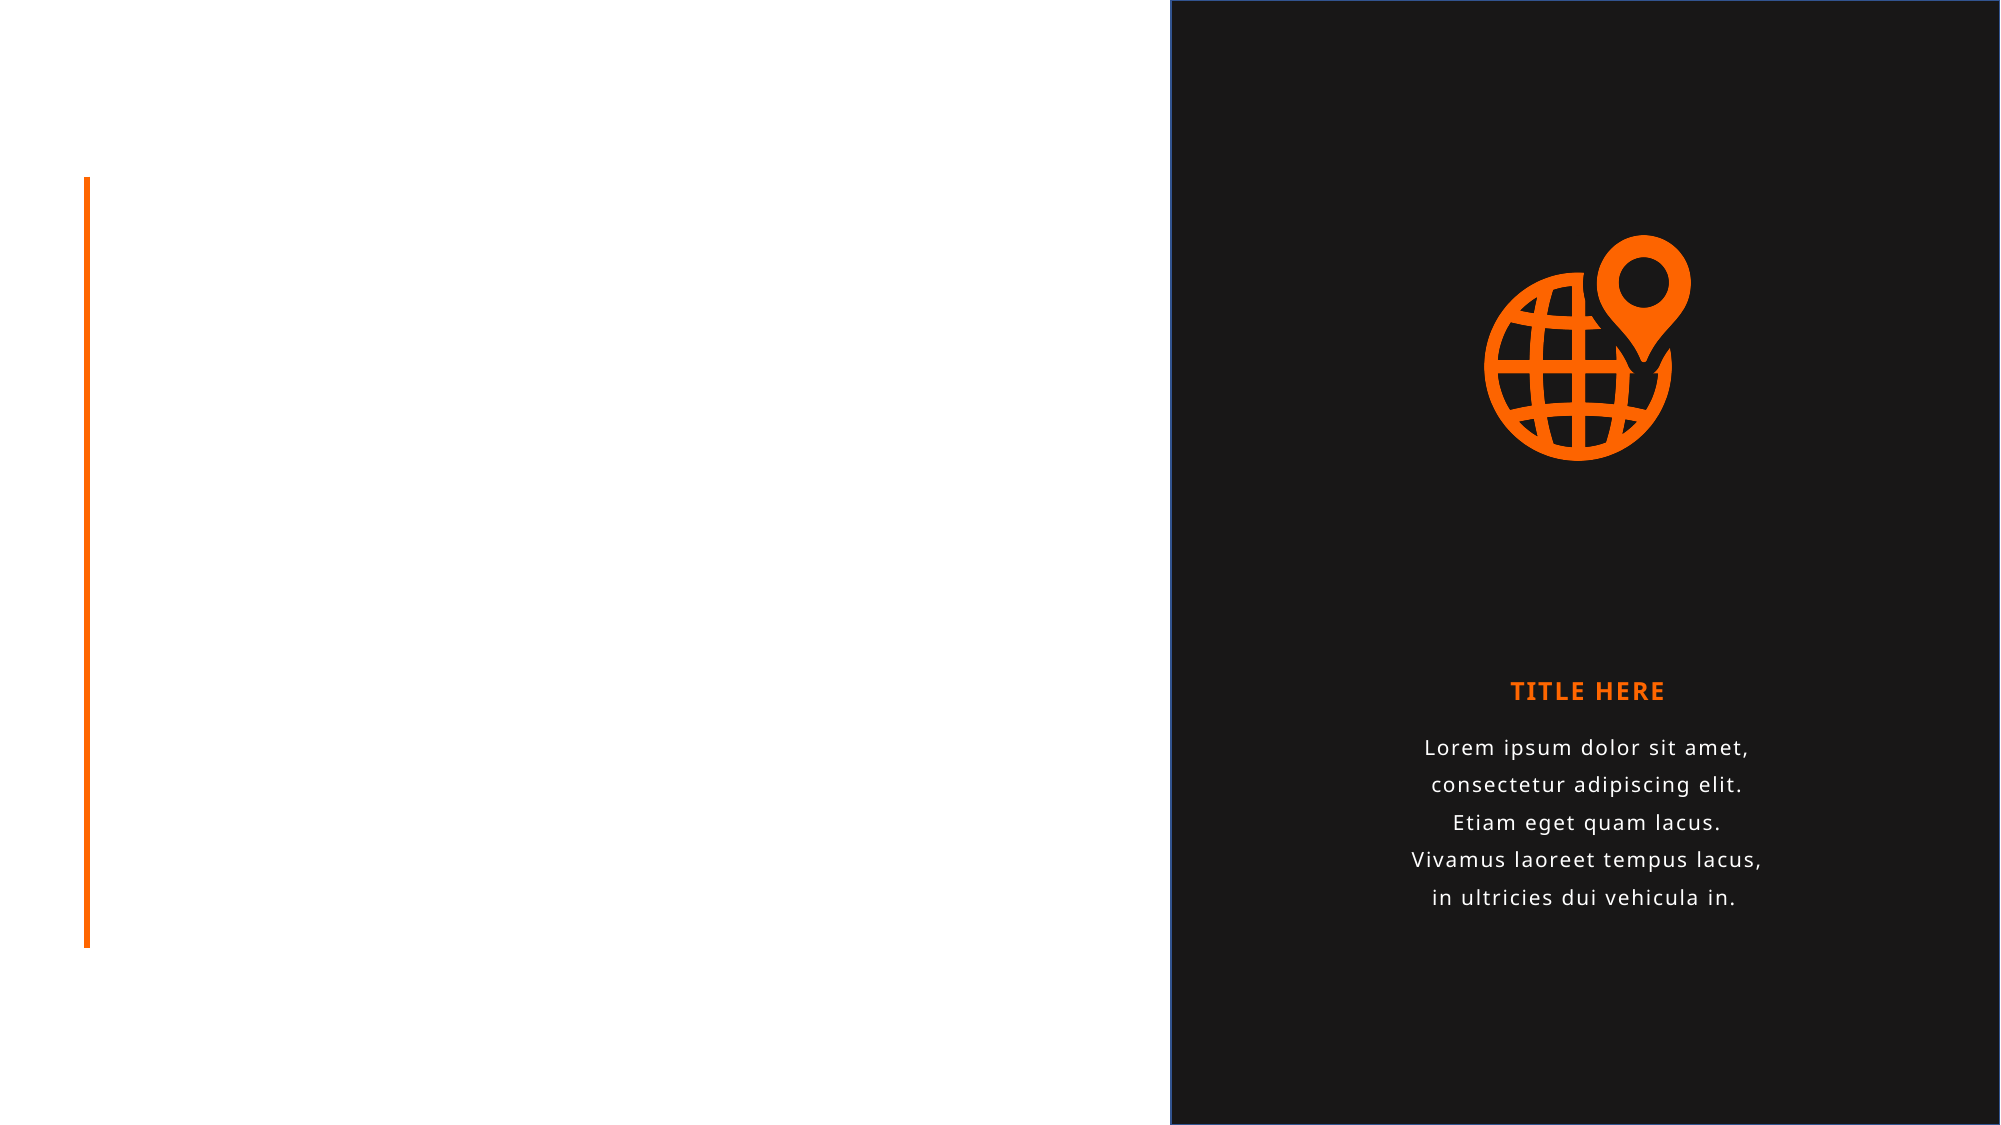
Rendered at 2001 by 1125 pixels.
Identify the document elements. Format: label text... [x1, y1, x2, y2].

text_box Lorem ipsum dolor sit amet, consectetur adipiscing elit. Etiam eget quam lacus. Vivamus laoreet tempus lacus, in ultricies dui vehicula in. [1392, 714, 1783, 917]
picture [0, 0, 1171, 1125]
text_box [1171, 0, 2000, 1125]
picture [1474, 235, 1700, 461]
text_box TITLE HERE [1361, 653, 1814, 714]
